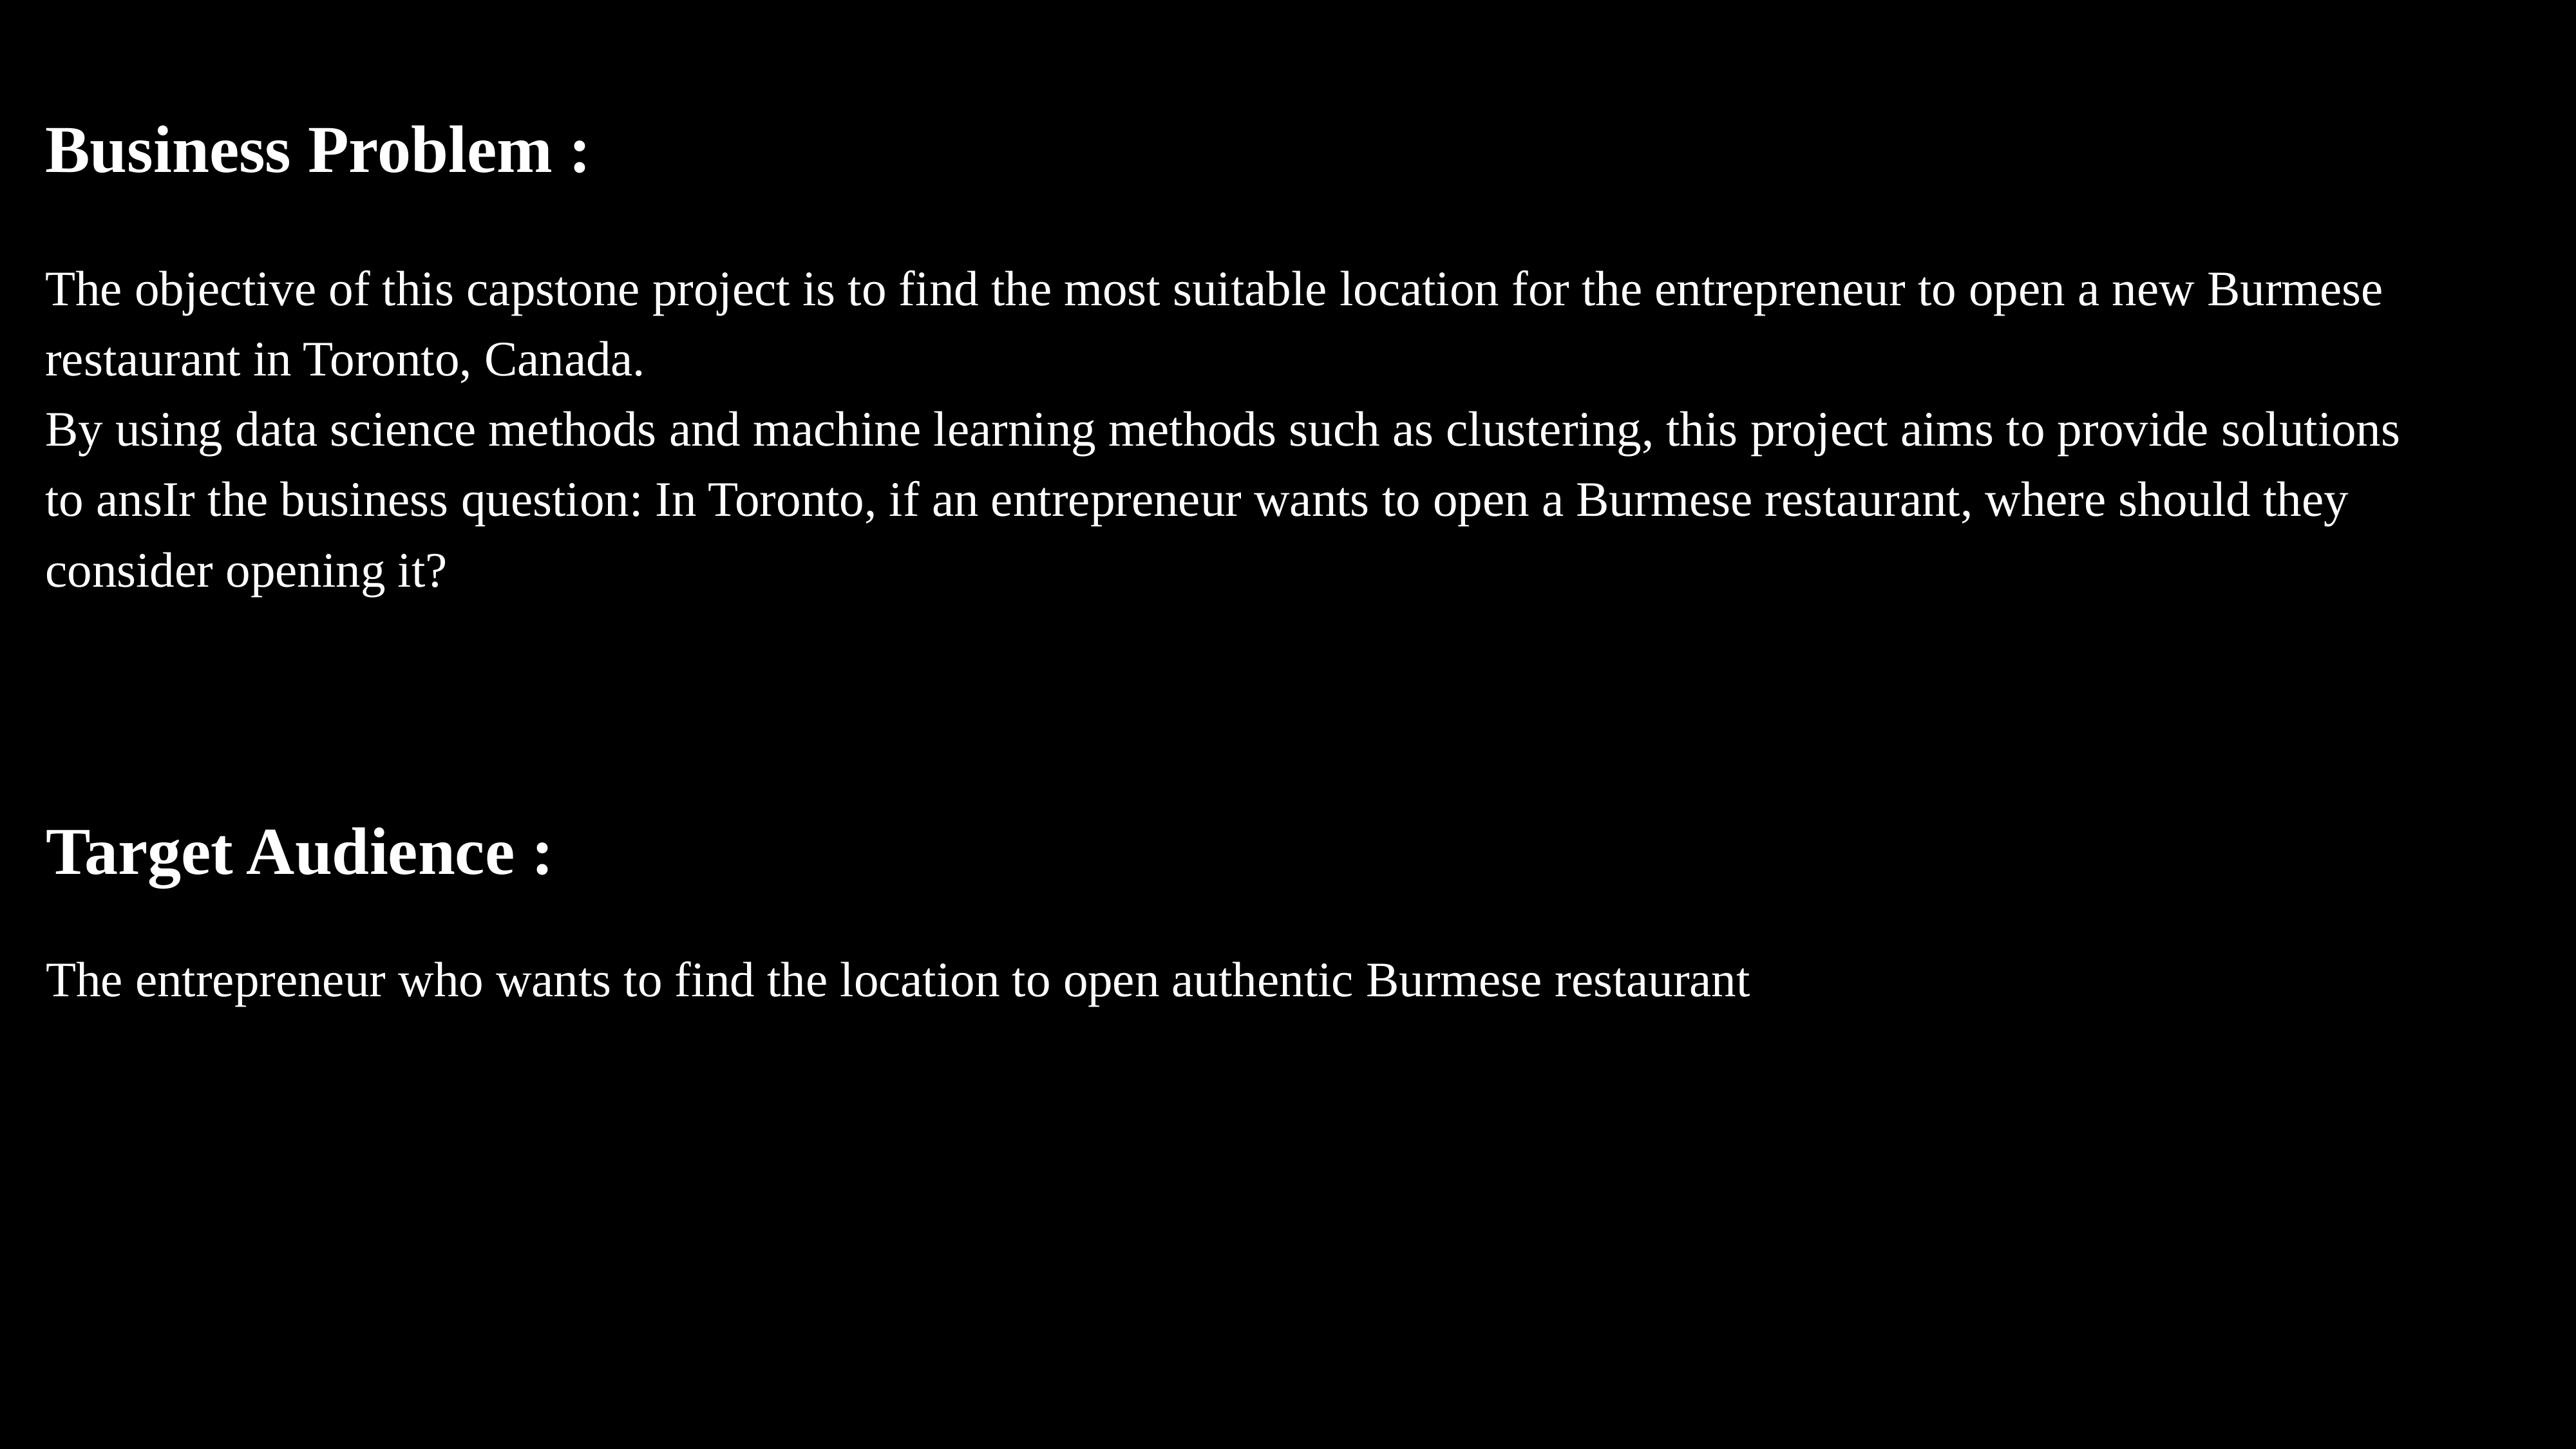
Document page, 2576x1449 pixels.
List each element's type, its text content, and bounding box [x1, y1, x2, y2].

text_box Business Problem : The objective of this capstone project is to find the most suitable location for the entrepreneur to open a new Burmese restaurant in Toronto, Canada. By using data science methods and machine learning methods such as clustering, this project aims to provide solutions to ansIr the business question: In Toronto, if an entrepreneur wants to open a Burmese restaurant, where should they consider opening it? [32, 100, 2483, 602]
text_box Target Audience : The entrepreneur who wants to find the location to open authentic Burmese restaurant [32, 801, 1759, 1012]
